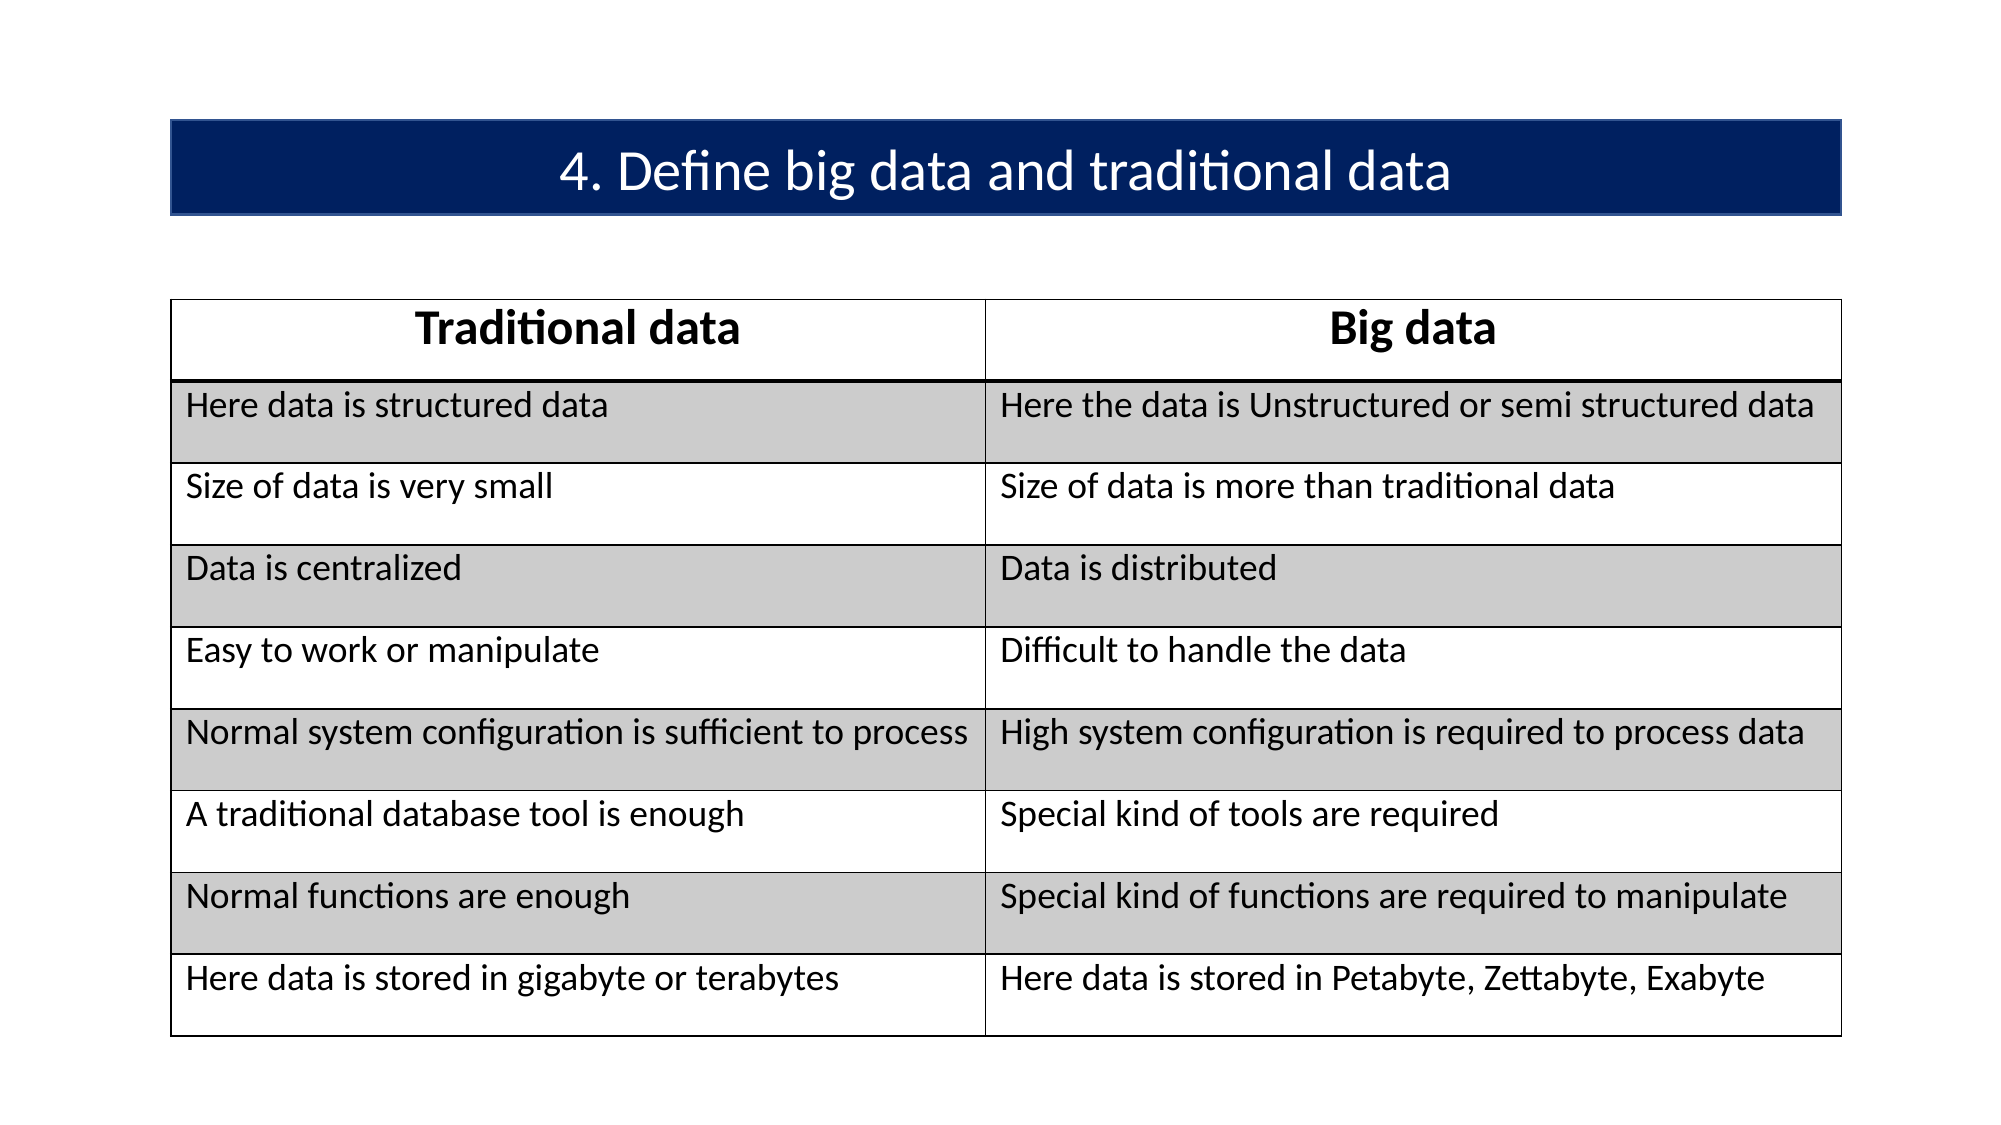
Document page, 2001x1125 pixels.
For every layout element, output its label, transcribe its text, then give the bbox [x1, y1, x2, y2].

table_cell A traditional database tool is enough [172, 791, 985, 872]
table_cell Special kind of tools are required [986, 791, 1841, 872]
table_cell Here the data is Unstructured or semi structured data [986, 383, 1841, 462]
table_cell Easy to work or manipulate [172, 628, 985, 708]
table_cell Special kind of functions are required to manipulate [986, 873, 1841, 953]
table_cell Data is distributed [986, 546, 1841, 626]
table_cell Normal functions are enough [172, 873, 985, 953]
table_cell Difficult to handle the data [986, 628, 1841, 708]
table_cell Size of data is very small [172, 464, 985, 544]
table_header Big data [986, 300, 1841, 379]
table_cell Data is centralized [172, 546, 985, 626]
table_cell Here data is stored in Petabyte, Zettabyte, Exabyte [986, 955, 1841, 1035]
table_cell Normal system configuration is sufficient to process [172, 710, 985, 790]
table_cell Here data is structured data [172, 383, 985, 462]
table_cell High system configuration is required to process data [986, 710, 1841, 790]
table_header Traditional data [172, 300, 985, 379]
text_box 4. Define big data and traditional data [170, 119, 1842, 216]
table_cell Size of data is more than traditional data [986, 464, 1841, 544]
table_cell Here data is stored in gigabyte or terabytes [172, 955, 985, 1035]
